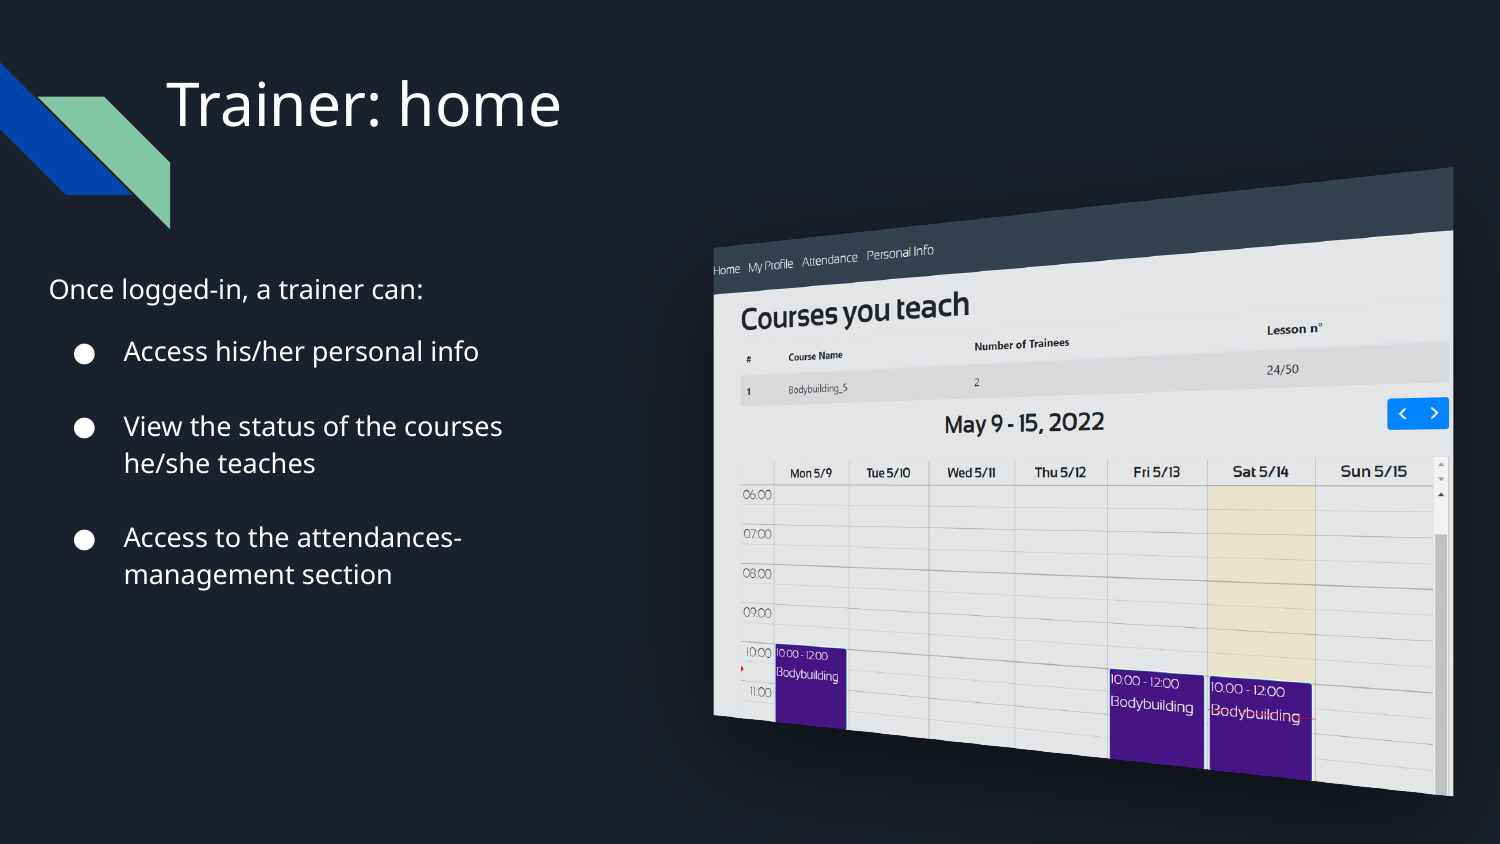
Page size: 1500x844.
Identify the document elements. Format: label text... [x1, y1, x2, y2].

list Once logged-in, a trainer can: Access his/her personal info View the status of the courses he/she teaches Access to the attendances-management section [33, 252, 571, 762]
picture [713, 143, 1454, 821]
title Trainer: home [151, 50, 1306, 201]
